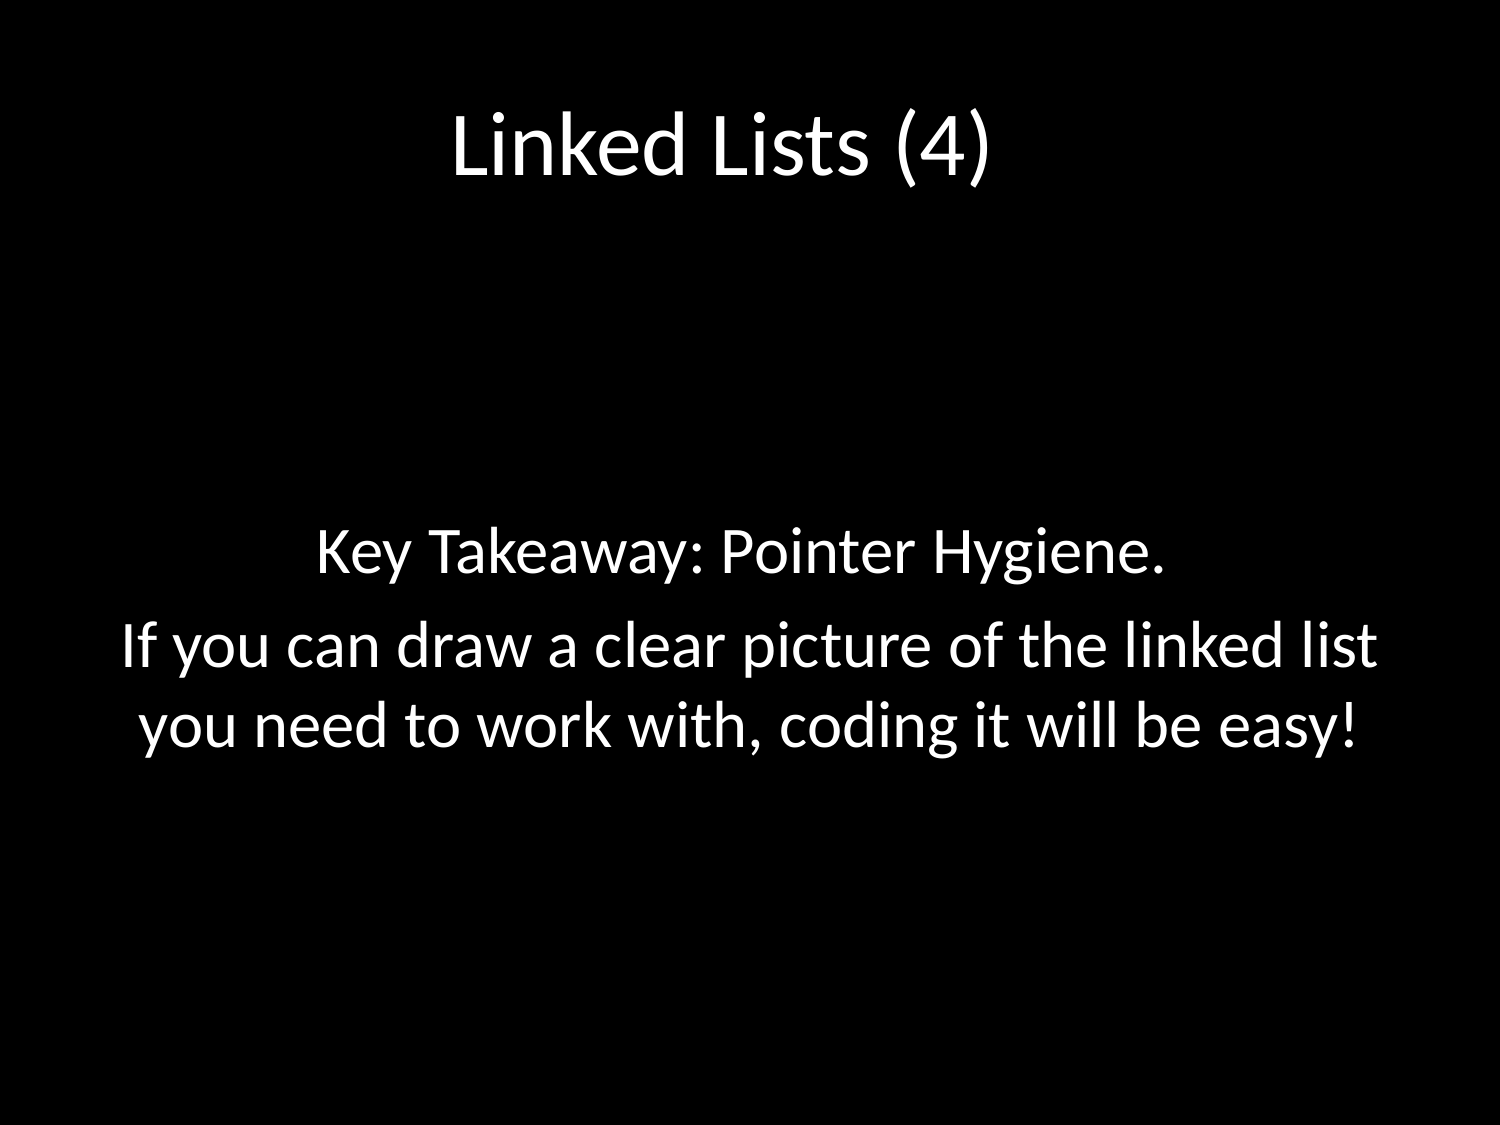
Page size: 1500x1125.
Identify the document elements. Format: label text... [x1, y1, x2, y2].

list Key Takeaway: Pointer Hygiene. If you can draw a clear picture of the linked list you need to work with, coding it will be easy! [75, 262, 1425, 1005]
title Linked Lists (4) [75, 45, 1425, 233]
